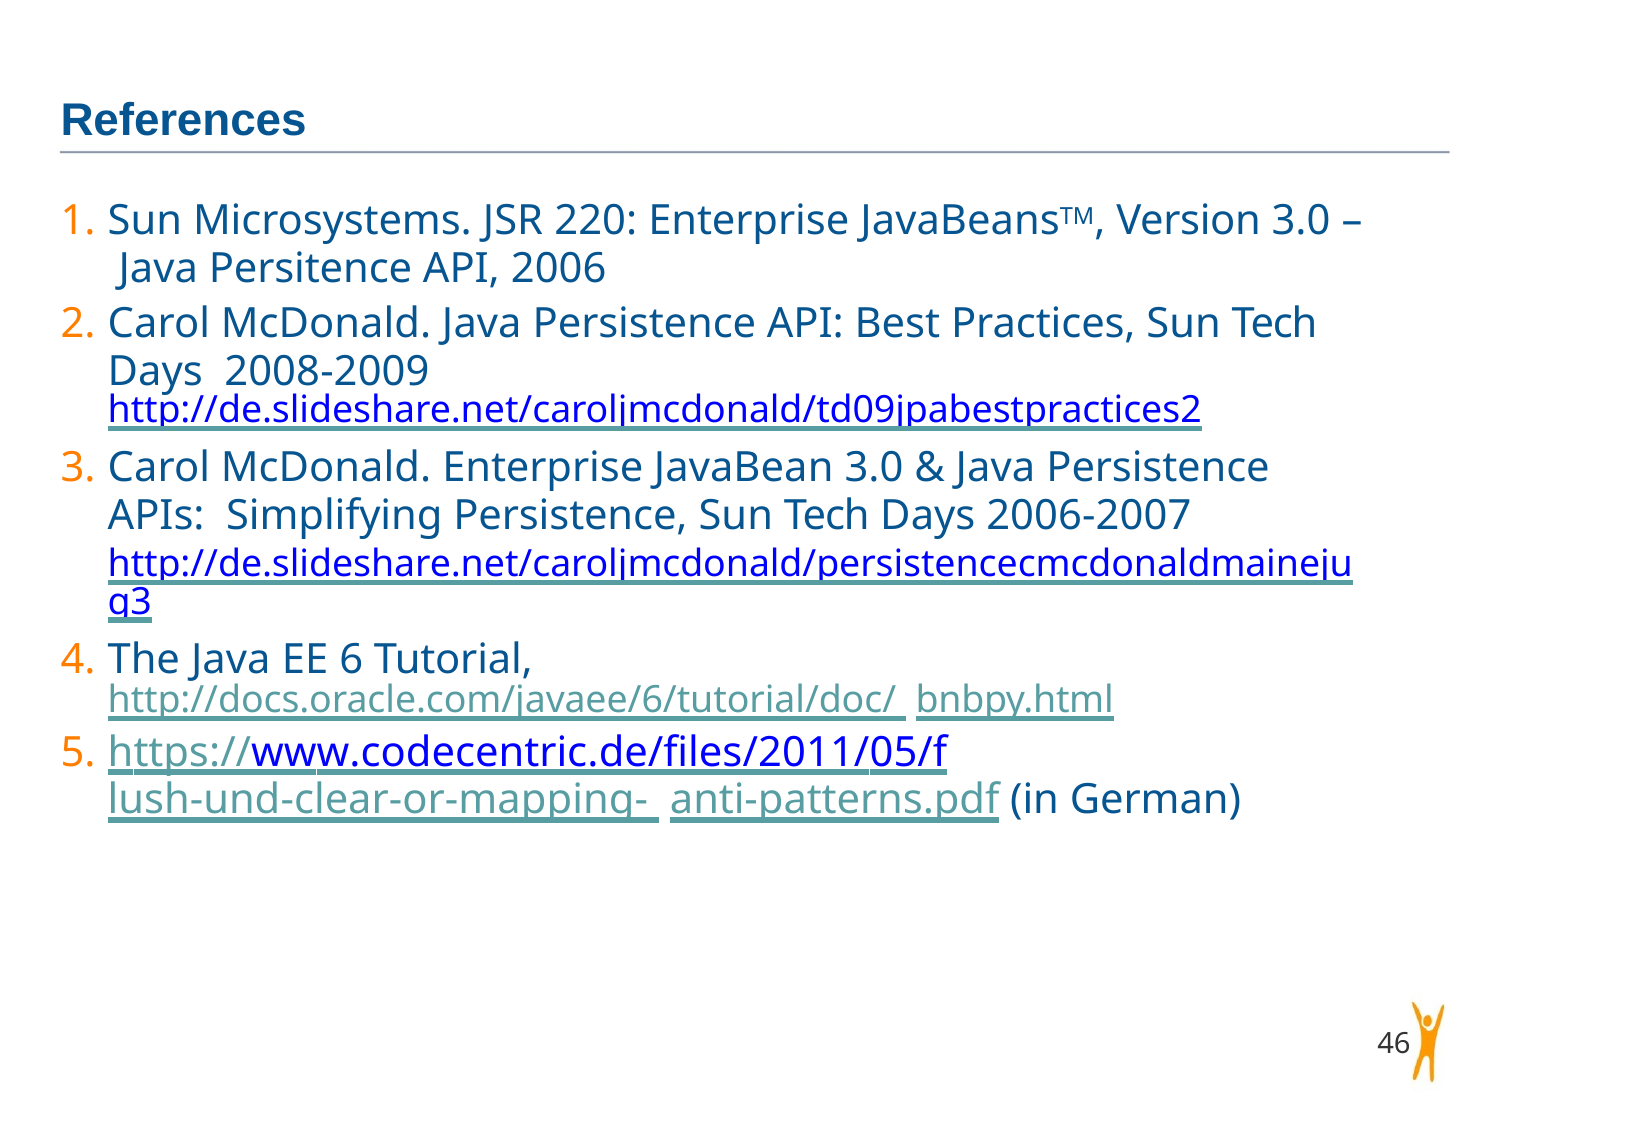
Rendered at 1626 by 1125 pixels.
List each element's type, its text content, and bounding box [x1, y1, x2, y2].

picture [1409, 990, 1454, 1091]
picture [310, 142, 1455, 154]
text_box Sun Microsystems. JSR 220: Enterprise JavaBeansTM, Version 3.0 – Java Persitence API, 2006 Carol McDonald. Java Persistence API: Best Practices, Sun Tech Days 2008-2009 http://de.slideshare.net/caroljmcdonald/td09jpabestpractices2 Carol McDonald. Enterprise JavaBean 3.0 & Java Persistence APIs: Simplifying Persistence, Sun Tech Days 2006-2007 http://de.slideshare.net/caroljmcdonald/persistencecmcdonaldmainejug3 The Java EE 6 Tutorial, http://docs.oracle.com/javaee/6/tutorial/doc/ bnbpy.html https://www.codecentric.de/files/2011/05/flush-und-clear-or-mapping- anti-patterns.pdf (in German) [54, 189, 1422, 792]
slide_number 46 [1371, 1024, 1416, 1125]
title References [58, 87, 310, 189]
